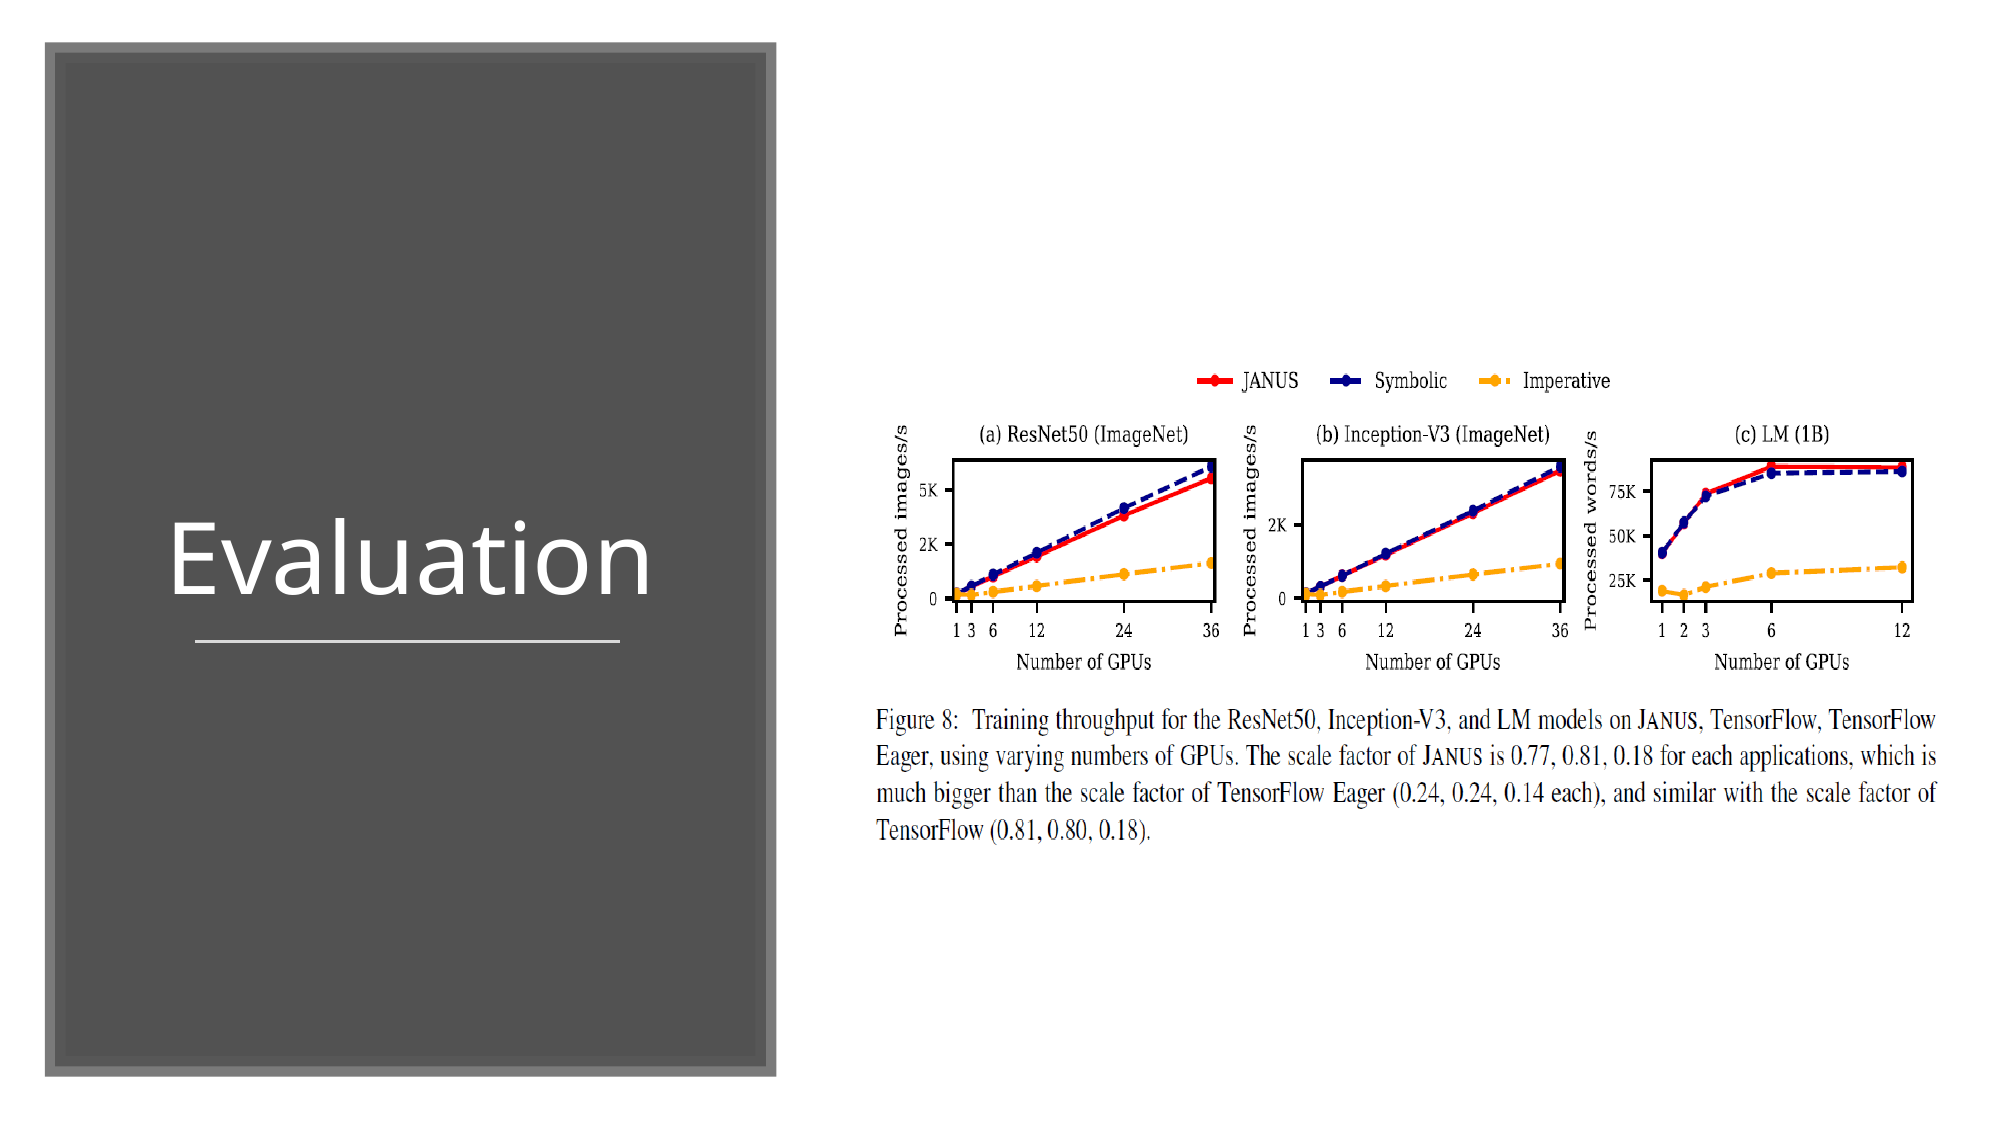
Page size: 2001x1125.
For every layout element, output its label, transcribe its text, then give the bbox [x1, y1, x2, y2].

picture [845, 316, 1978, 877]
text_box [54, 52, 767, 1067]
title Evaluation [110, 149, 711, 624]
